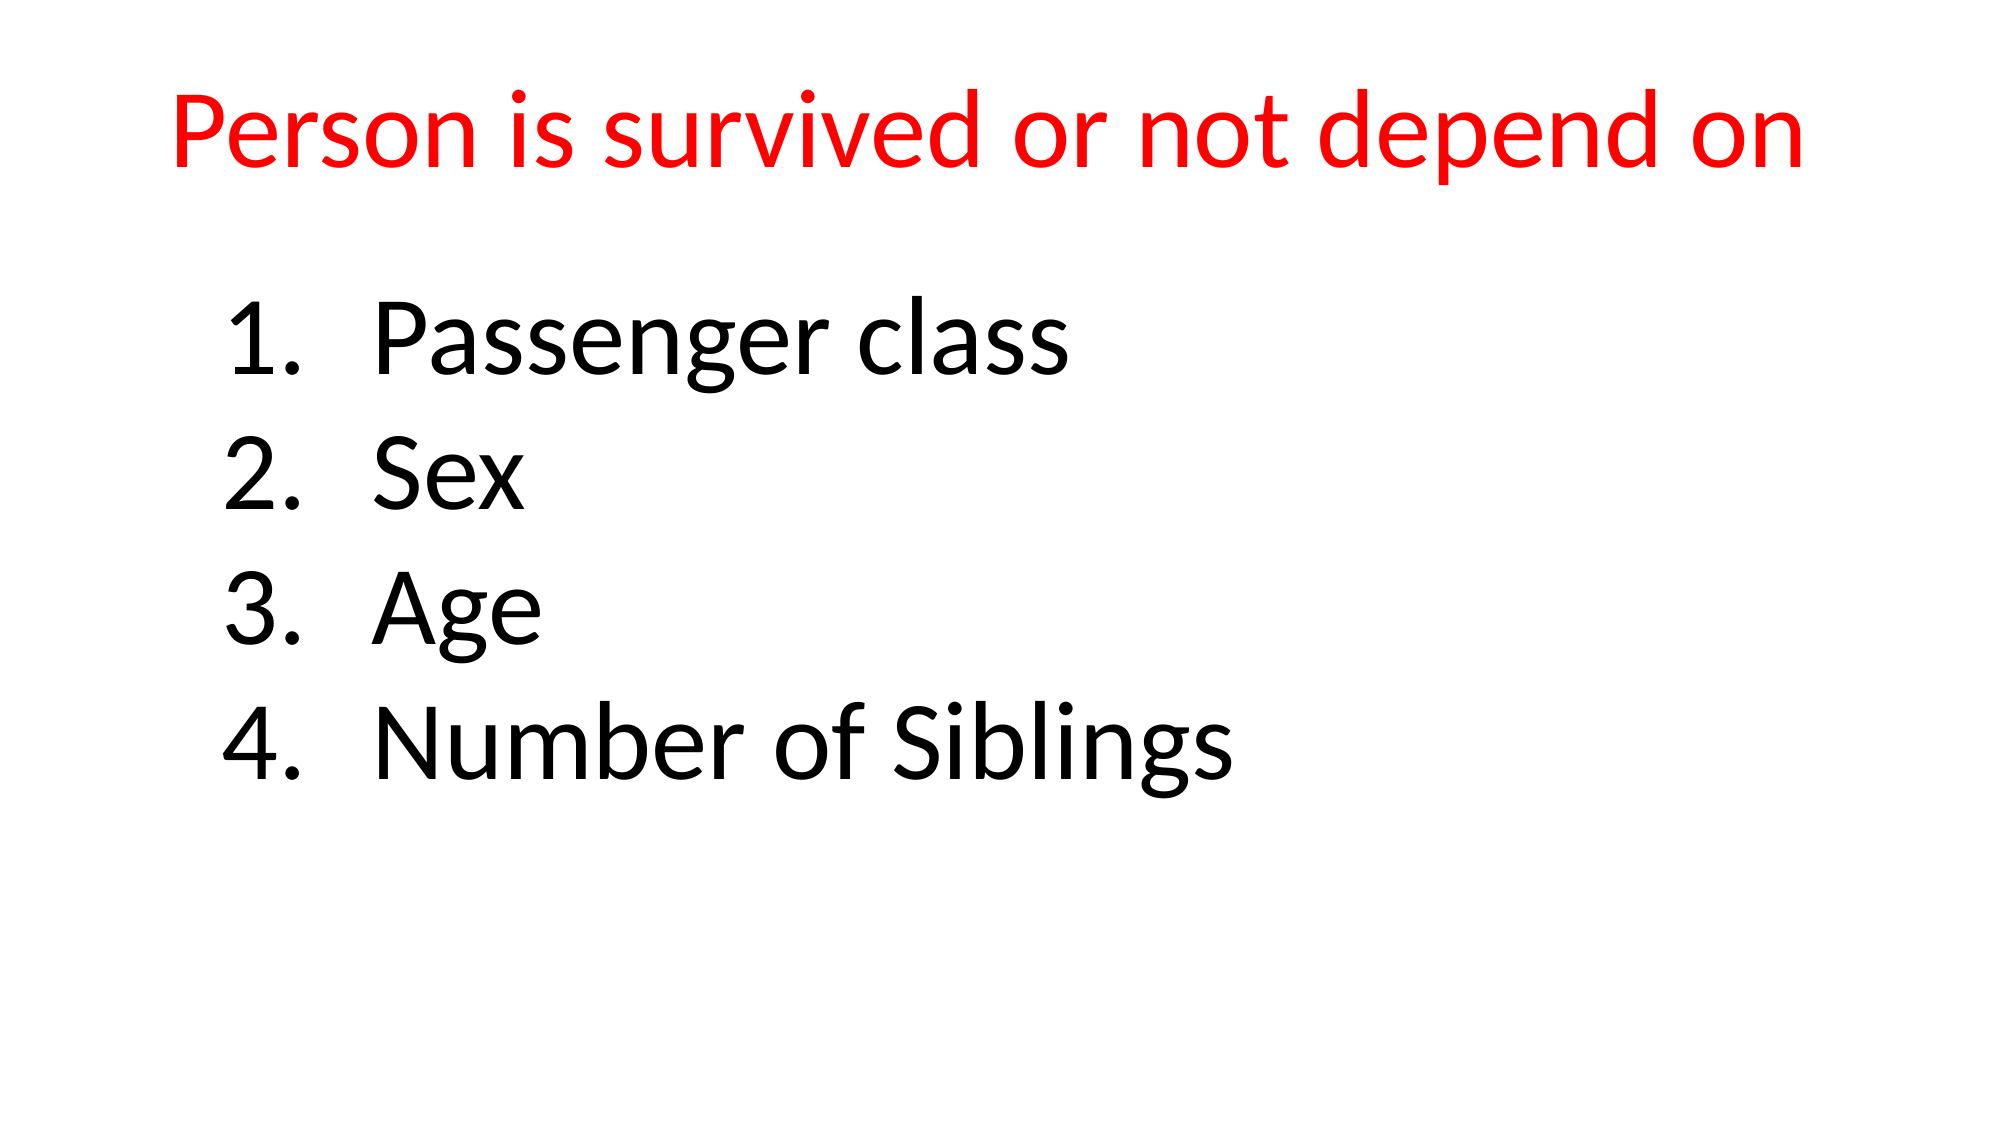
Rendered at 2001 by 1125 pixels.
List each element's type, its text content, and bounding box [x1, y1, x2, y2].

text_box Person is survived or not depend on [132, 47, 1847, 199]
text_box Passenger class Sex Age Number of Siblings [206, 254, 1262, 815]
